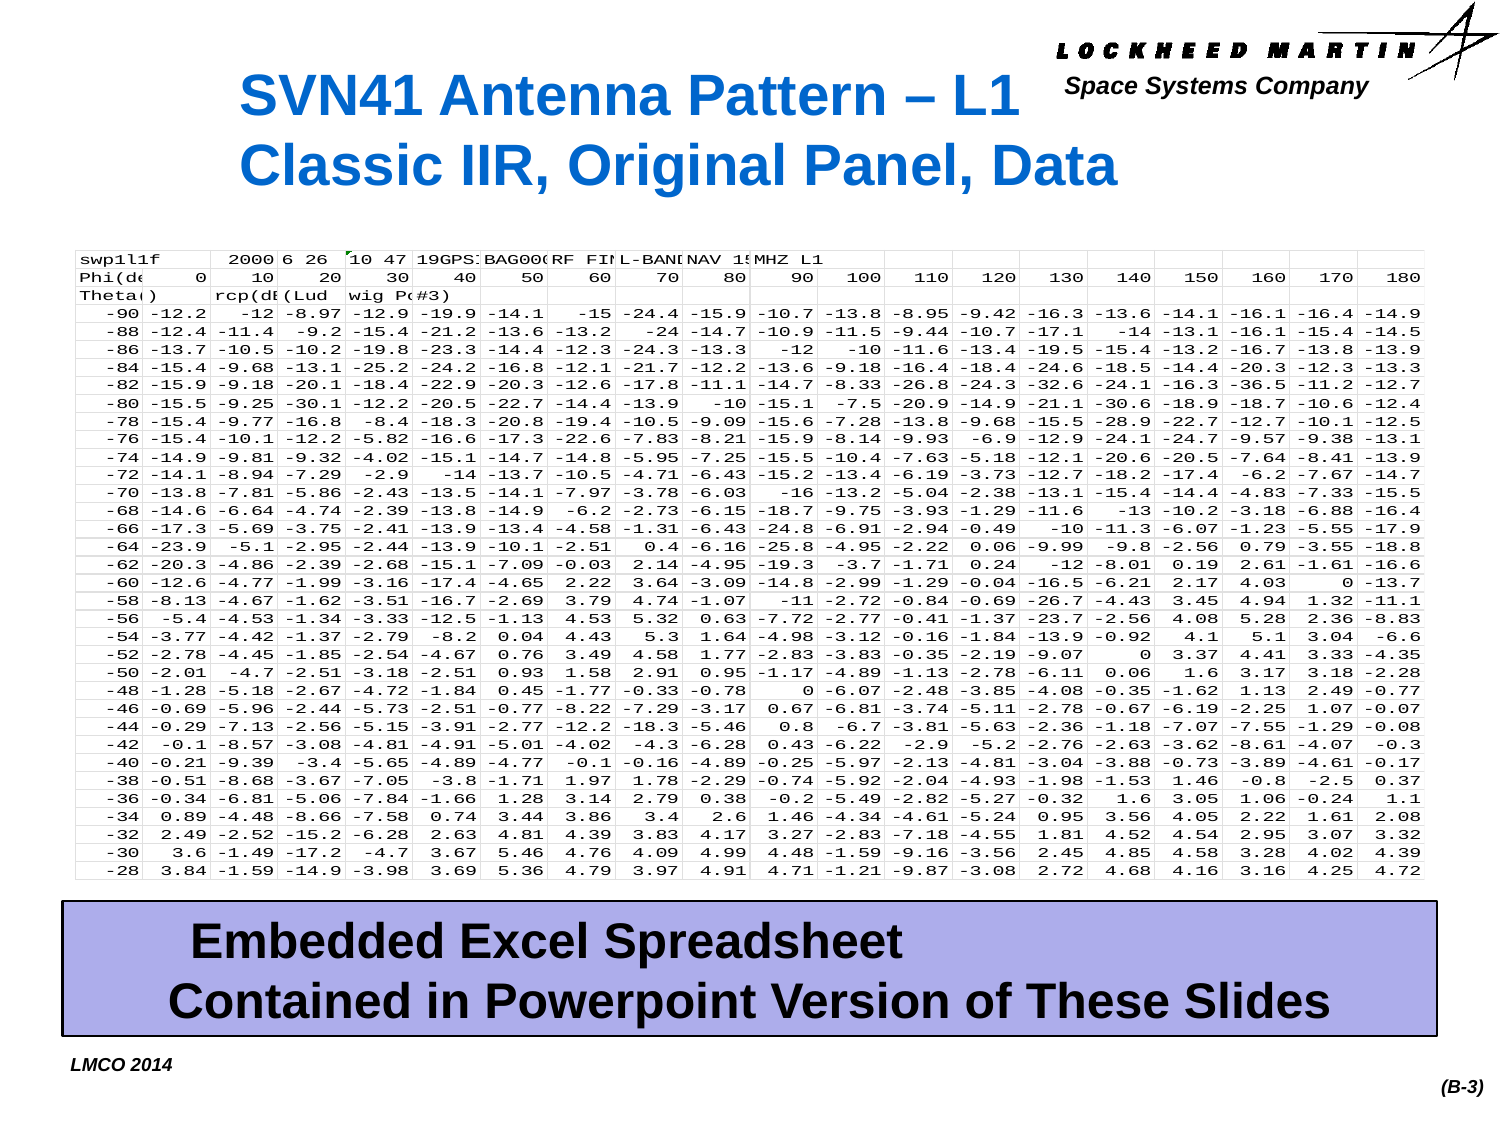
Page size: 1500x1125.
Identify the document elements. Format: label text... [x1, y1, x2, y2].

text_box SVN41 Antenna Pattern – L1 Classic IIR, Original Panel, Data [224, 49, 1138, 205]
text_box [74, 249, 1426, 881]
picture [1315, 83, 1321, 92]
picture [1050, 0, 1500, 99]
text_box Embedded Excel Spreadsheet Contained in Powerpoint Version of These Slides [62, 901, 1438, 1036]
